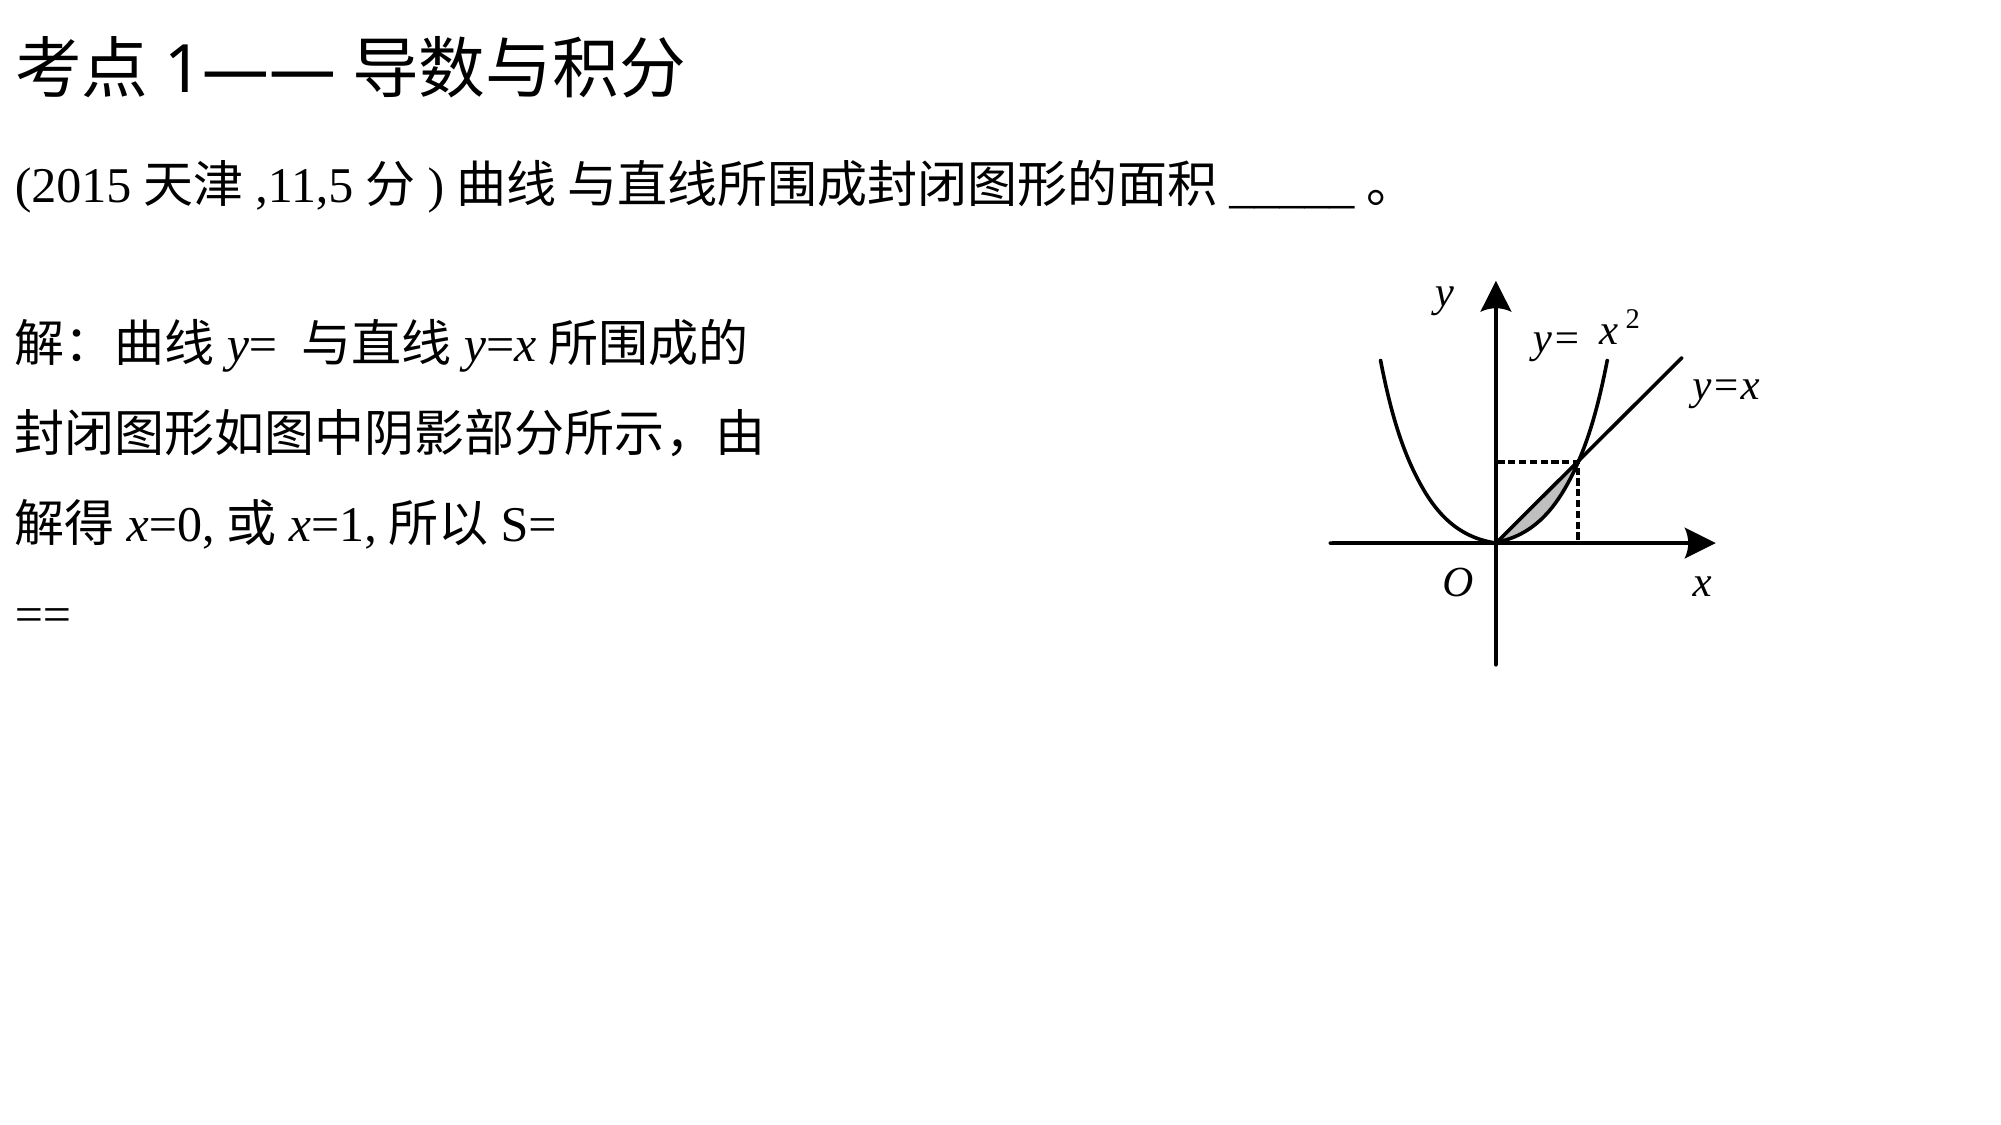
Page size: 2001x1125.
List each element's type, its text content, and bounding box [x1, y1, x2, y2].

picture [1323, 251, 1783, 667]
text_box 考点1——导数与积分 [0, 0, 1958, 115]
